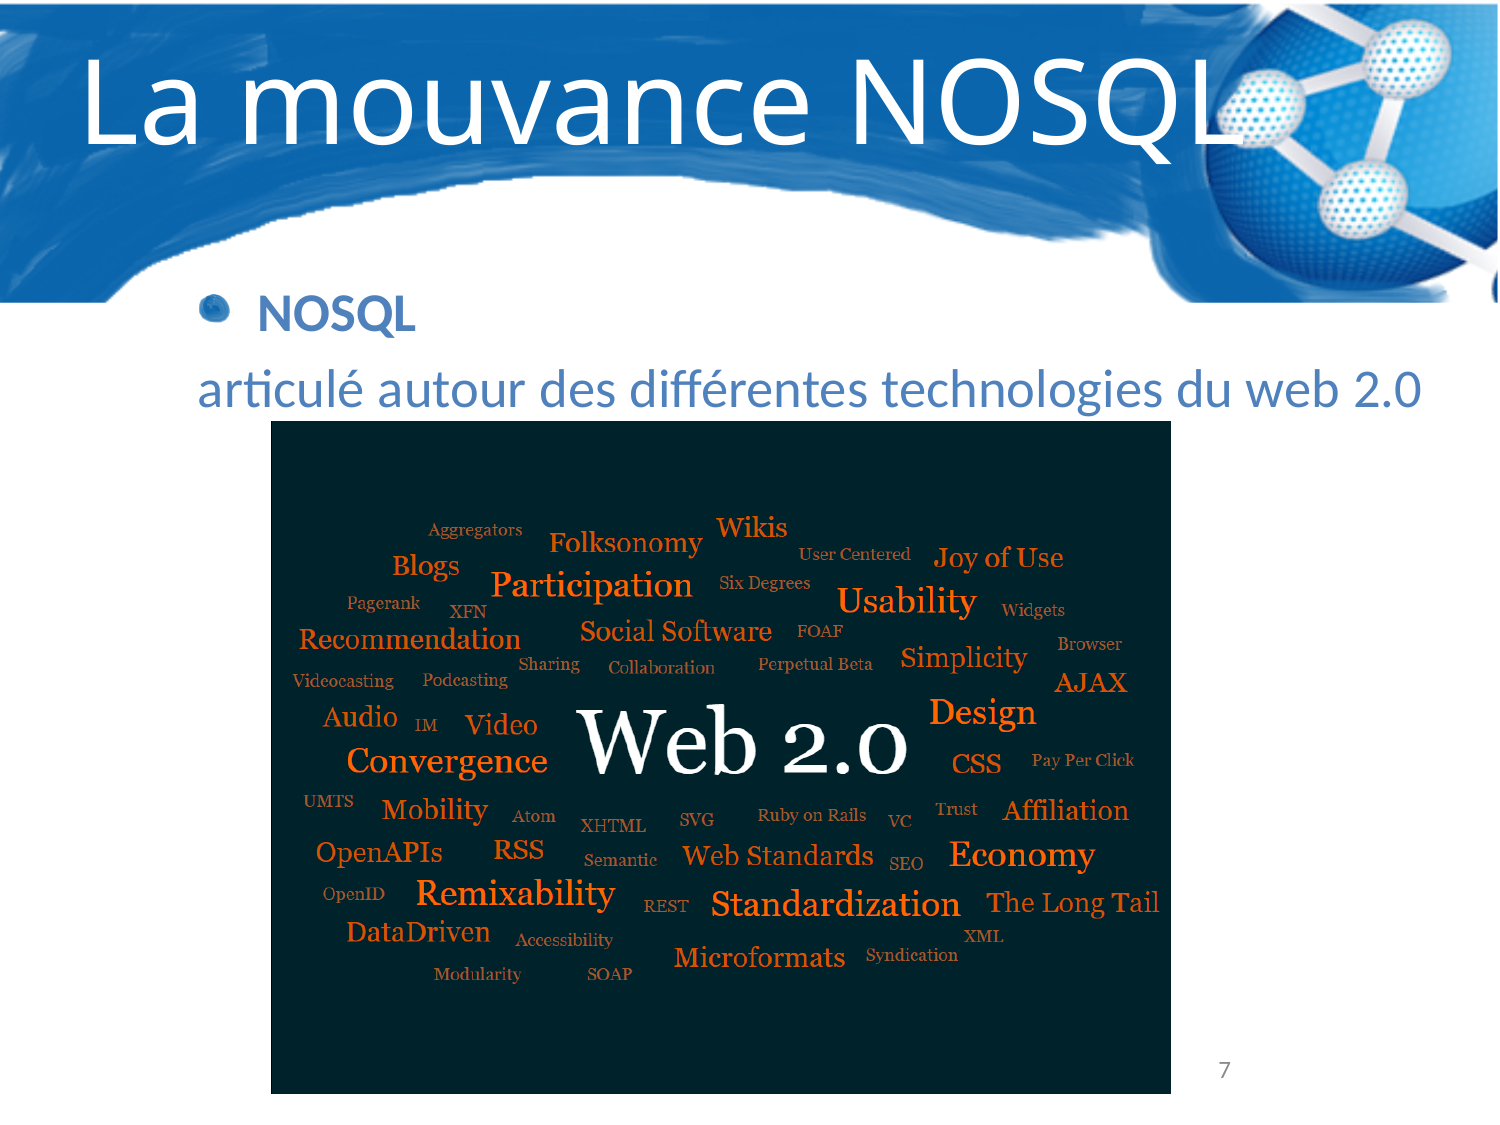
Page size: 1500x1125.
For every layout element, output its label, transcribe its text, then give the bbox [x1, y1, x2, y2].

title La mouvance NOSQL [53, 3, 1272, 191]
slide_number 7 [1174, 1042, 1247, 1094]
list NOSQL articulé autour des différentes technologies du web 2.0 [183, 268, 1461, 445]
picture [0, 5, 1497, 302]
picture [271, 420, 1171, 1095]
picture [198, 292, 233, 326]
